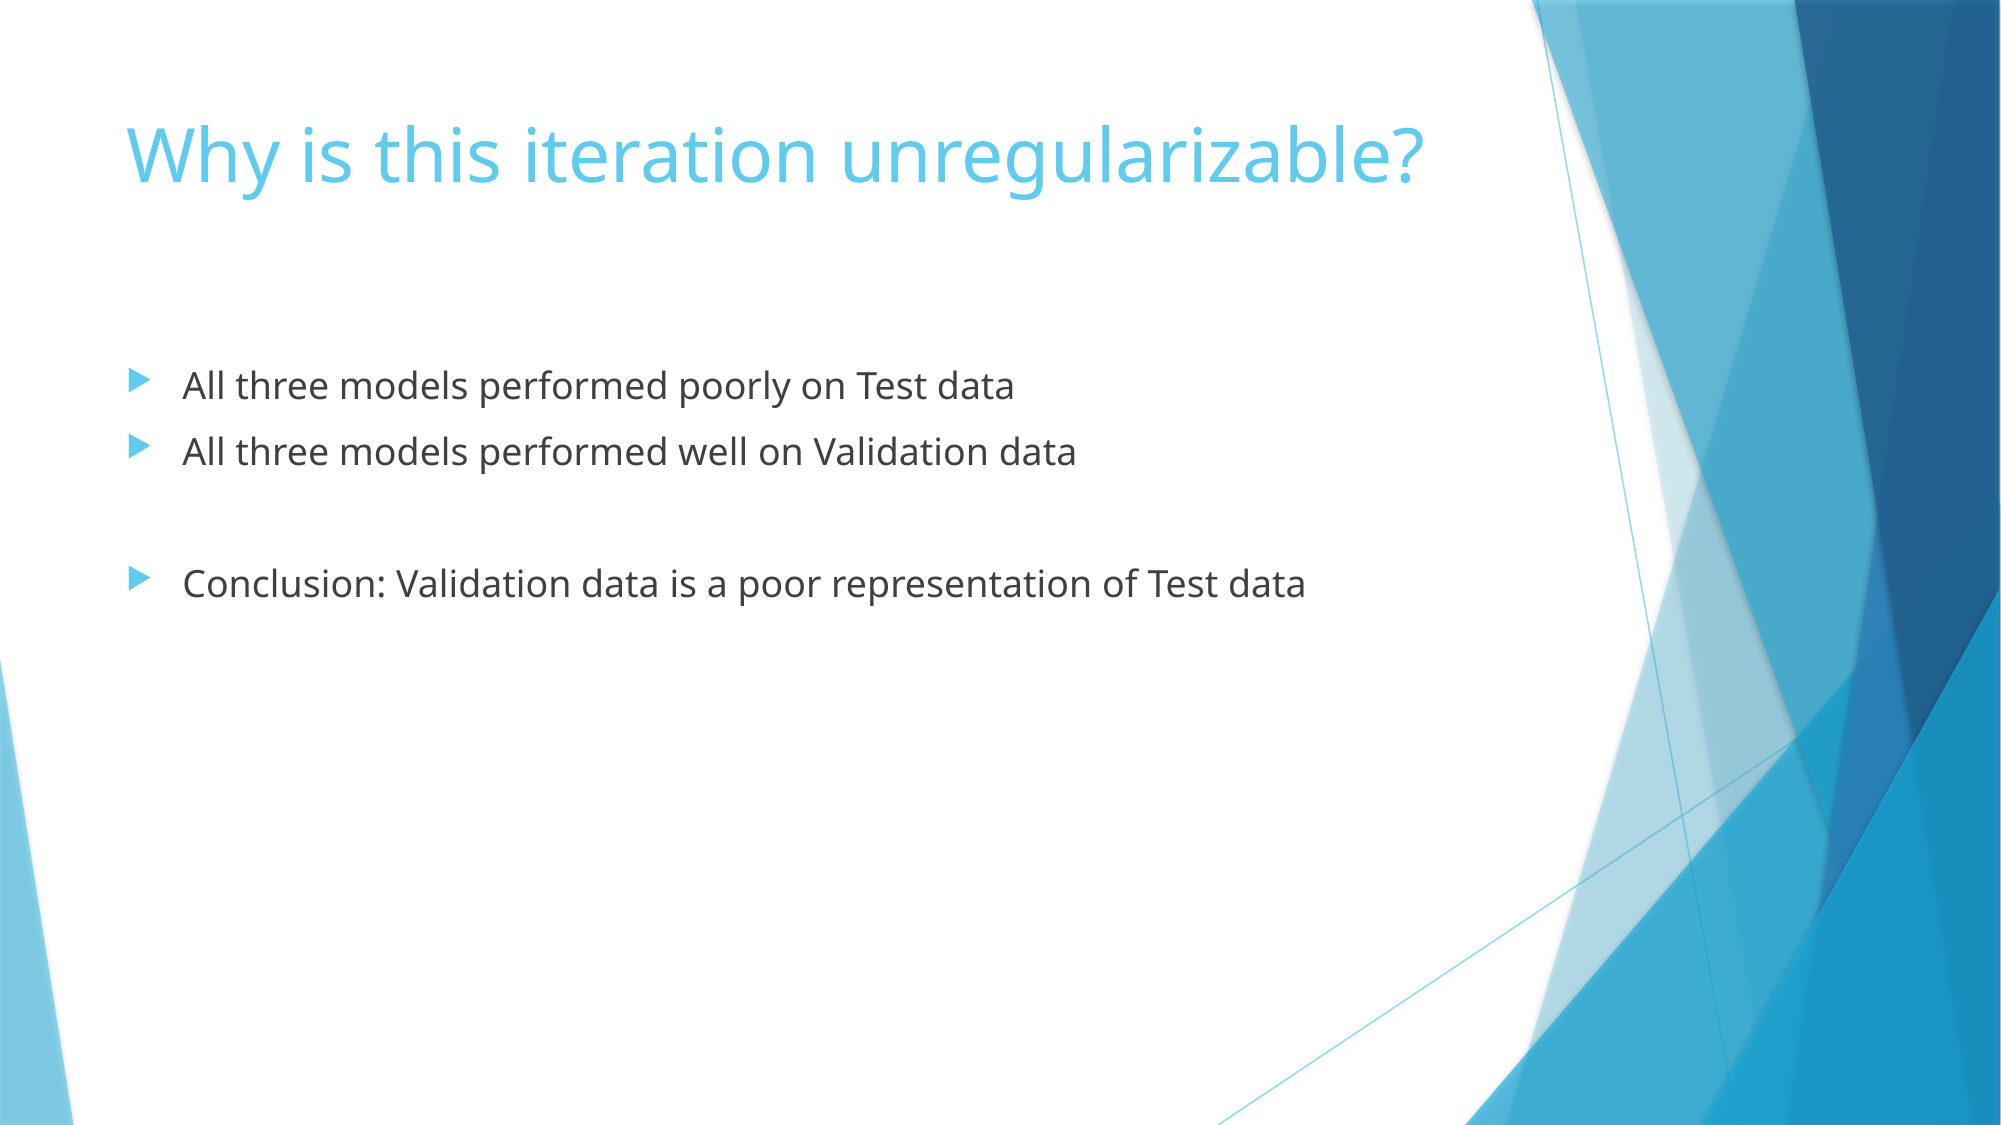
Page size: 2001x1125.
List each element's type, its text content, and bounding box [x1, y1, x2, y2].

list All three models performed poorly on Test data All three models performed well on Validation data Conclusion: Validation data is a poor representation of Test data [111, 354, 1522, 992]
title Why is this iteration unregularizable? [111, 99, 1522, 317]
